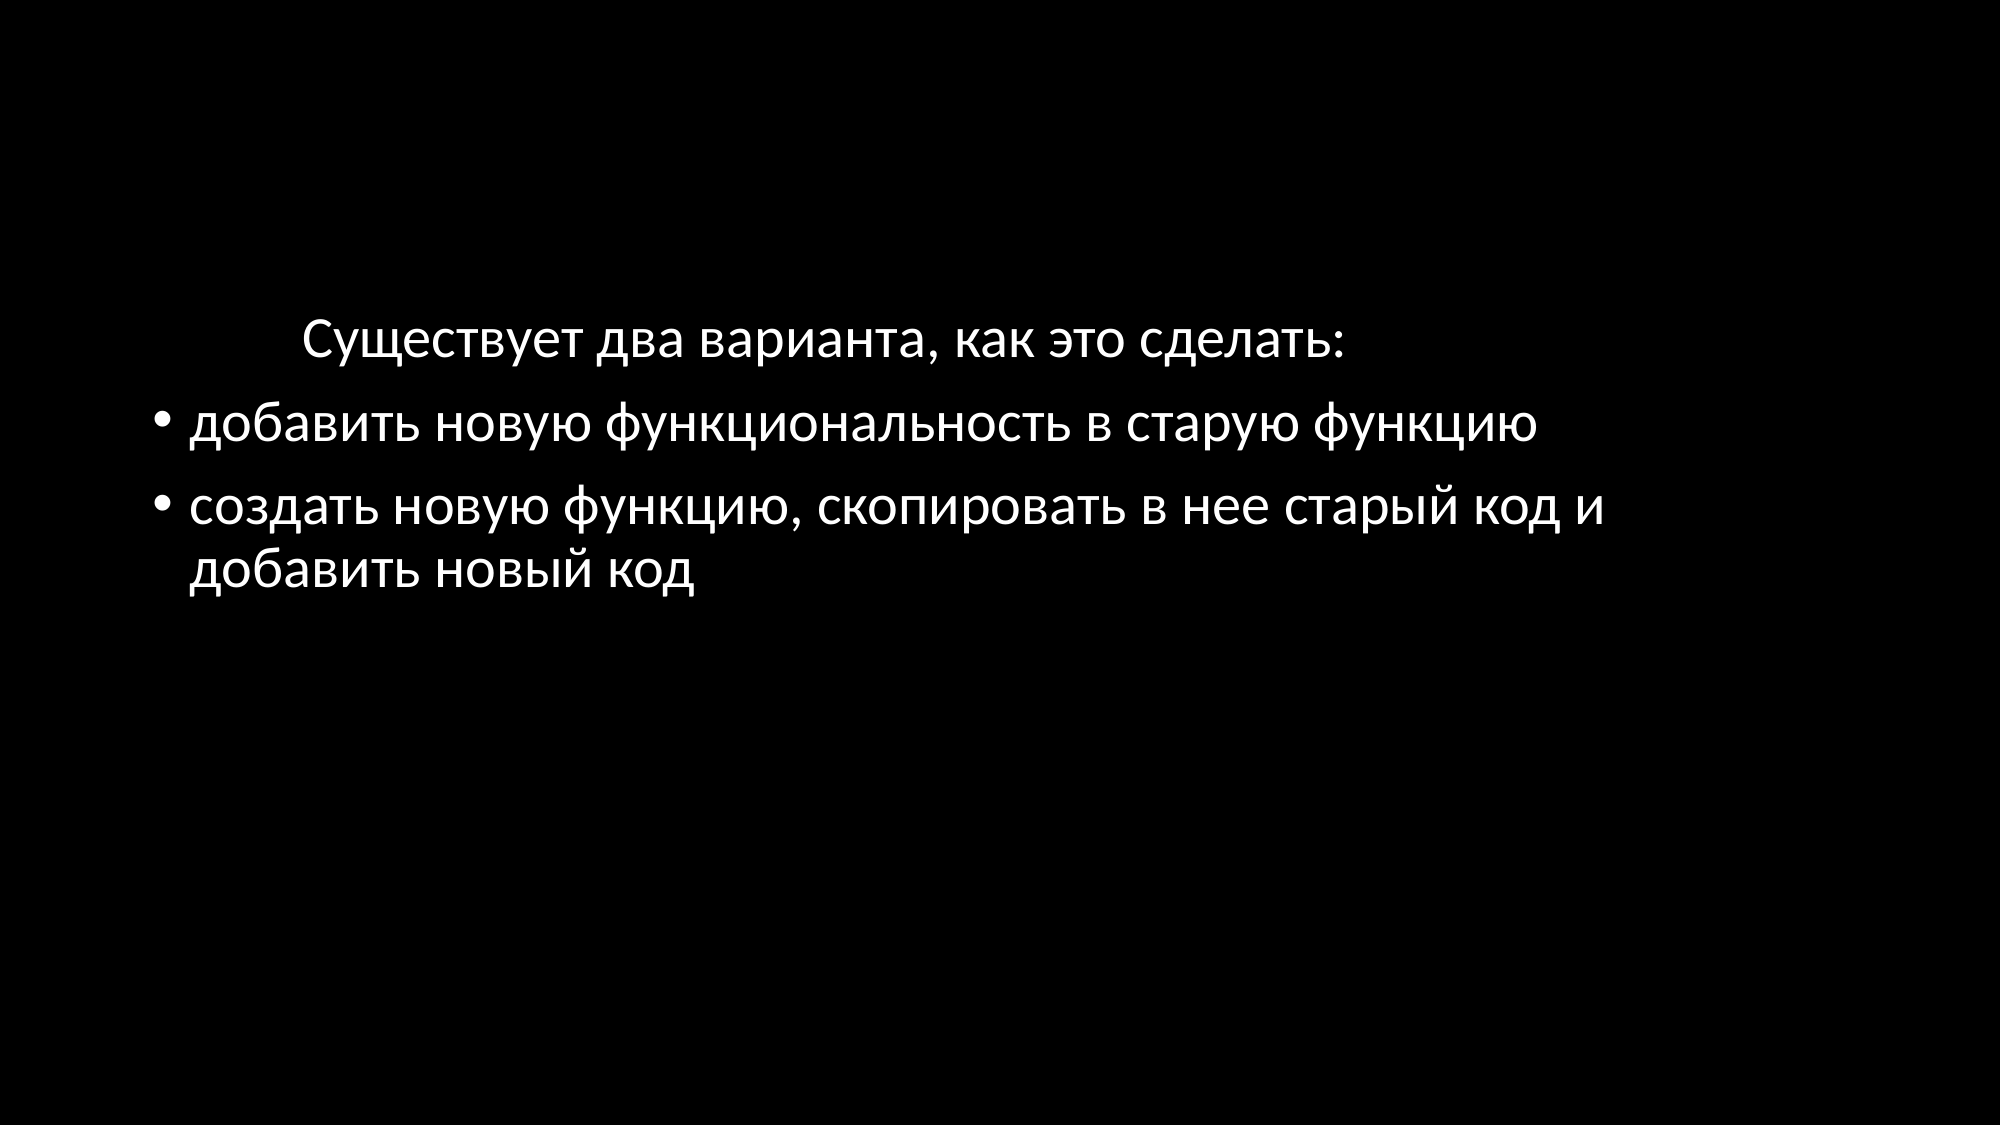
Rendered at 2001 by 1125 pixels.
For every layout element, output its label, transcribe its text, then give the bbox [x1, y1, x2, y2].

list Существует два варианта, как это сделать: добавить новую функциональность в старую функцию создать новую функцию, скопировать в нее старый код и добавить новый код [137, 299, 1863, 1014]
